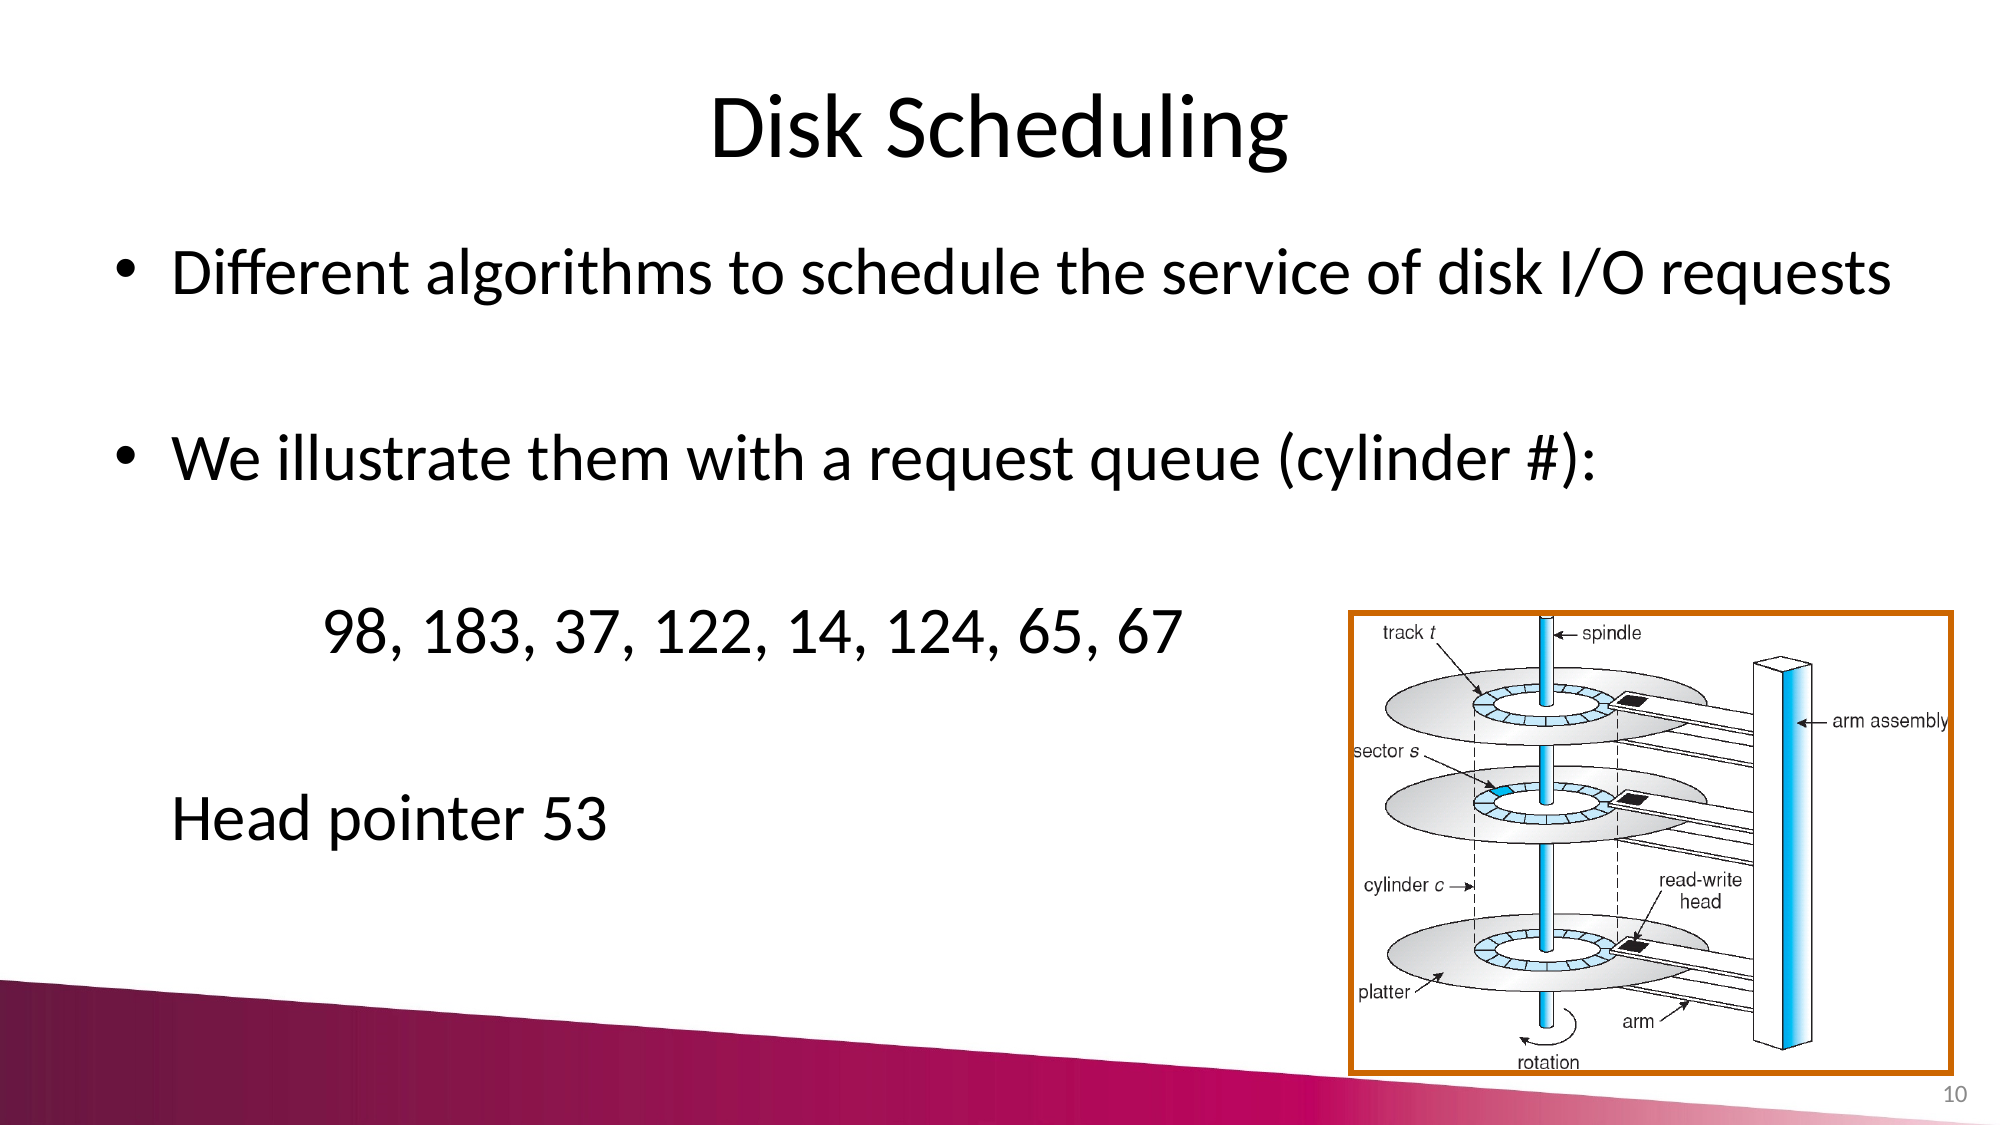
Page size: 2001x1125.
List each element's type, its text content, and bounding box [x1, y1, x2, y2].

picture [0, 0, 2001, 1125]
list Different algorithms to schedule the service of disk I/O requests We illustrate them with a request queue (cylinder #): 98, 183, 37, 122, 14, 124, 65, 67 Head pointer 53 [99, 219, 1969, 1047]
title Disk Scheduling [99, 45, 1900, 197]
slide_number 10 [1767, 1070, 1983, 1115]
